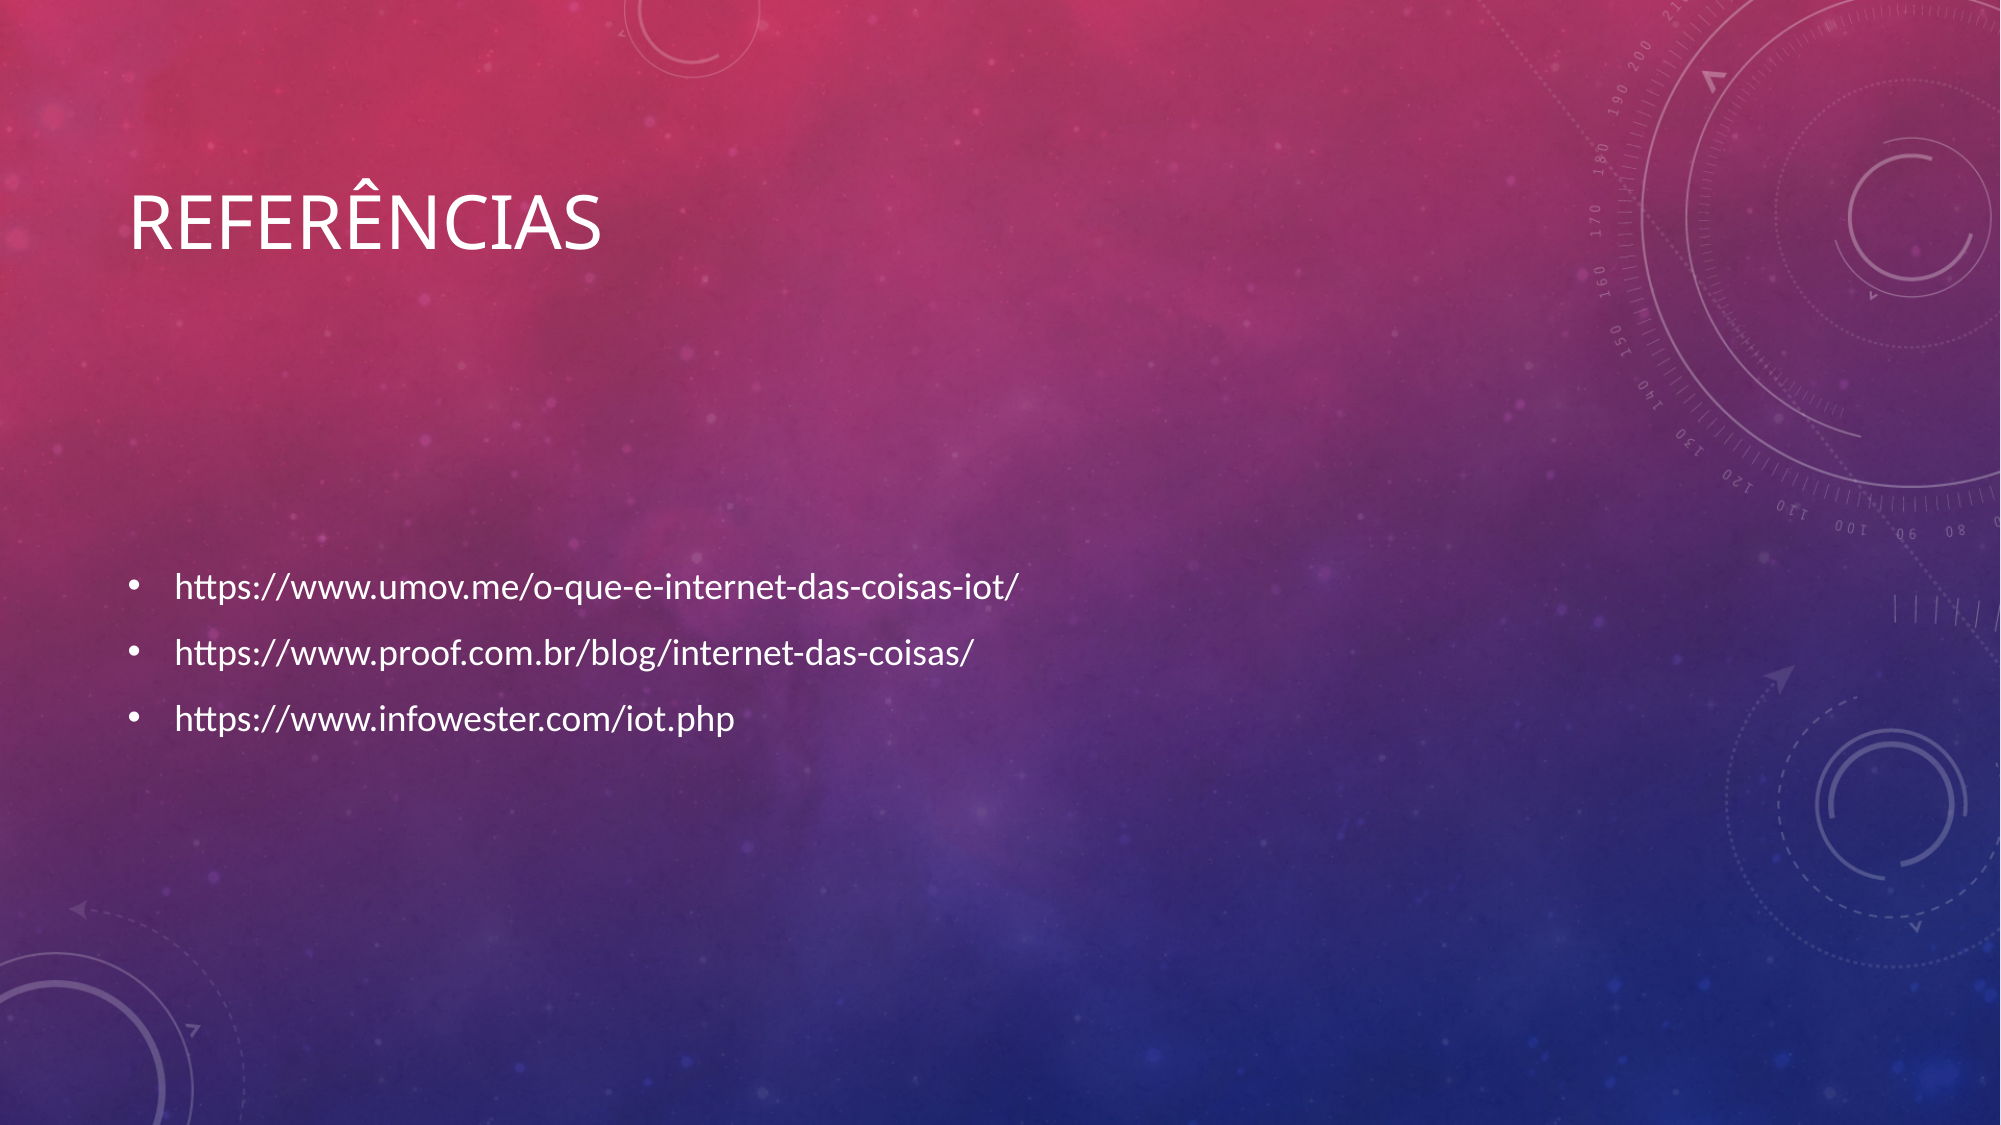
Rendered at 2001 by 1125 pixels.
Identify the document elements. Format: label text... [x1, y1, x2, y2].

list https://www.umov.me/o-que-e-internet-das-coisas-iot/ https://www.proof.com.br/blog/internet-das-coisas/ https://www.infowester.com/iot.php [112, 351, 1775, 950]
title REFERÊNCIAS [112, 99, 1775, 339]
picture [0, 0, 2001, 1125]
